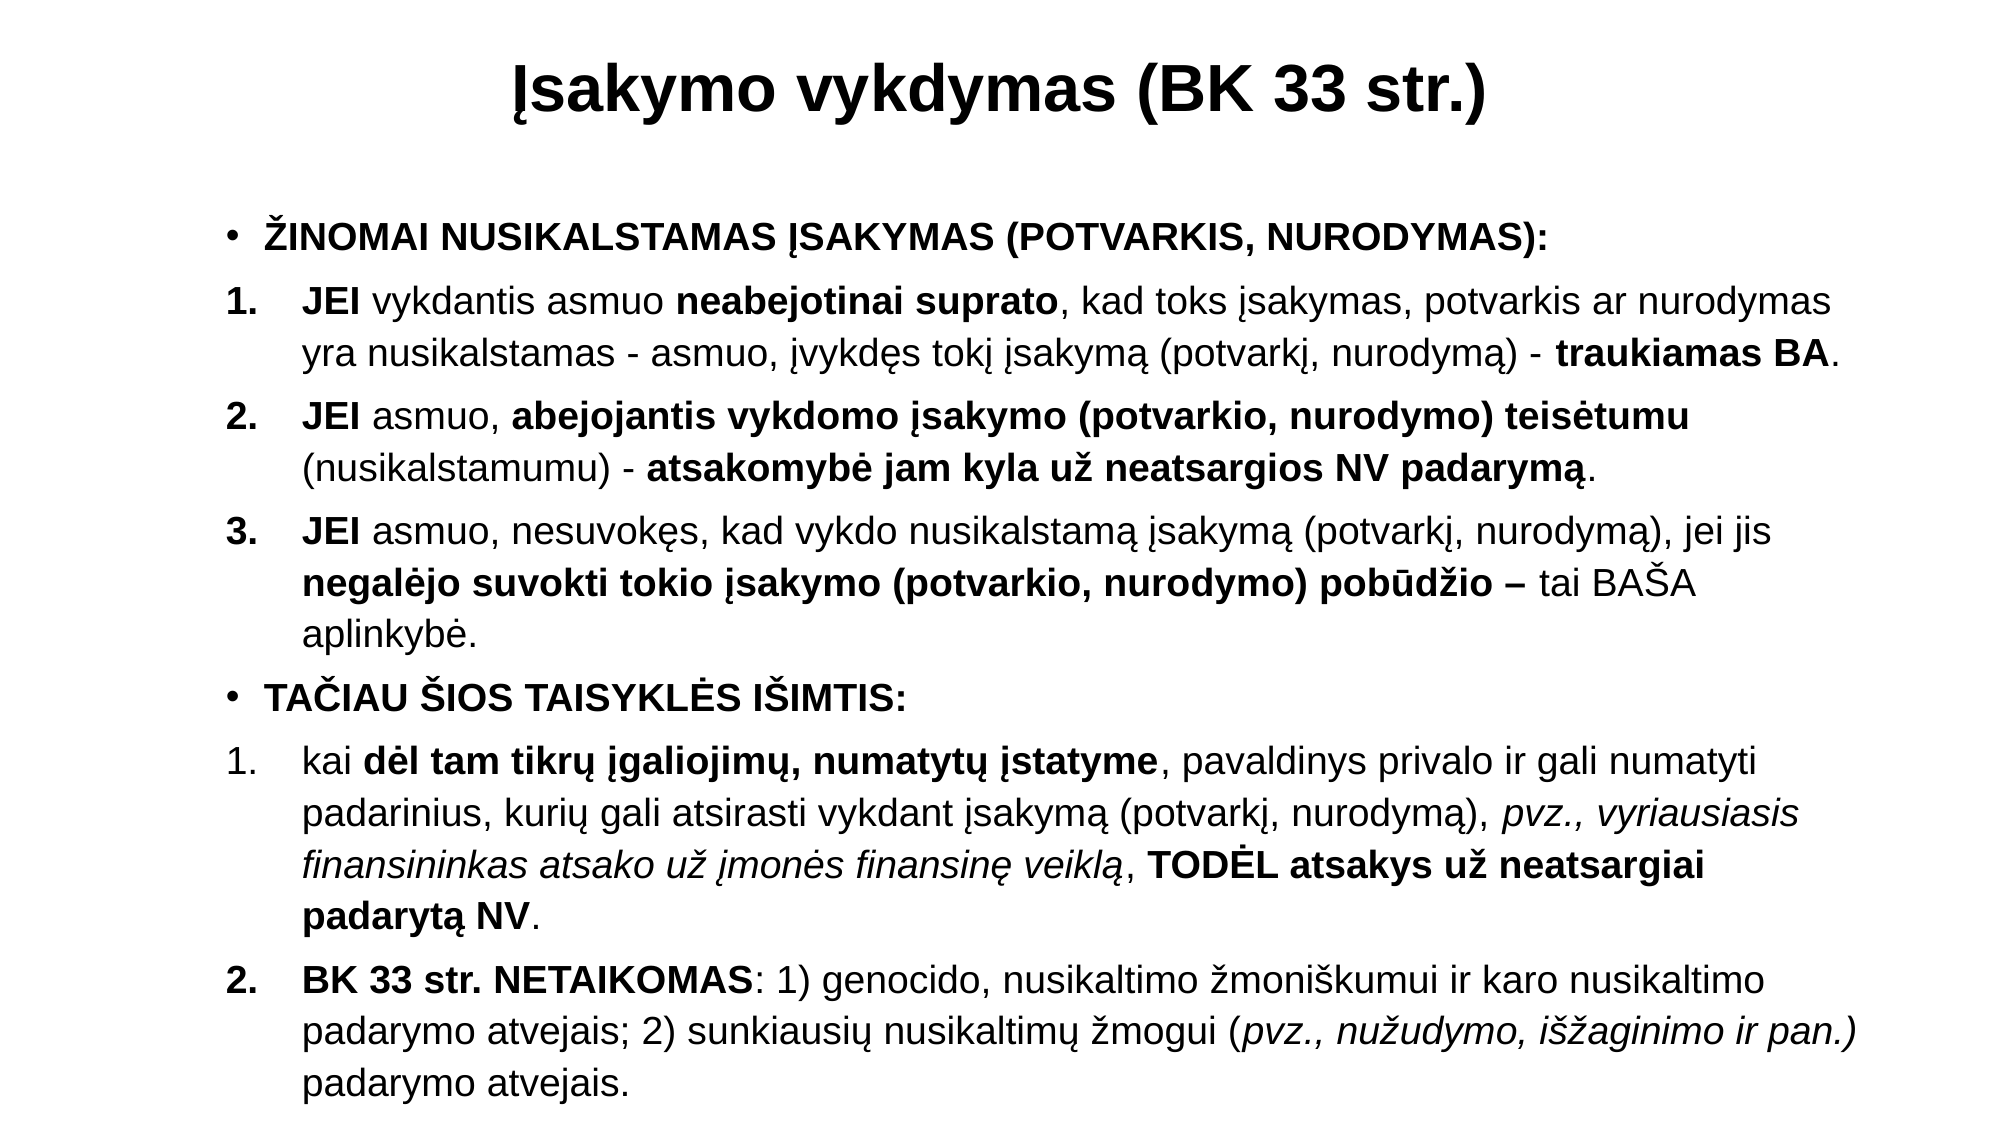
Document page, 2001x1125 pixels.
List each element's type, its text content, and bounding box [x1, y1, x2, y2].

list ŽINOMAI NUSIKALSTAMAS ĮSAKYMAS (POTVARKIS, NURODYMAS): JEI vykdantis asmuo neabejotinai suprato, kad toks įsakymas, potvarkis ar nurodymas yra nusikalstamas - asmuo, įvykdęs tokį įsakymą (potvarkį, nurodymą) - traukiamas BA. JEI asmuo, abejojantis vykdomo įsakymo (potvarkio, nurodymo) teisėtumu (nusikalstamumu) - atsakomybė jam kyla už neatsargios NV padarymą. JEI asmuo, nesuvokęs, kad vykdo nusikalstamą įsakymą (potvarkį, nurodymą), jei jis negalėjo suvokti tokio įsakymo (potvarkio, nurodymo) pobūdžio – tai BAŠA aplinkybė. TAČIAU ŠIOS TAISYKLĖS IŠIMTIS: kai dėl tam tikrų įgaliojimų, numatytų įstatyme, pavaldinys privalo ir gali numatyti padarinius, kurių gali atsirasti vykdant įsakymą (potvarkį, nurodymą), pvz., vyriausiasis finansininkas atsako už įmonės finansinę veiklą, TODĖL atsakys už neatsargiai padarytą NV. BK 33 str. NETAIKOMAS: 1) genocido, nusikaltimo žmoniškumui ir karo nusikaltimo padarymo atvejais; 2) sunkiausių nusikaltimų žmogui (pvz., nužudymo, išžaginimo ir pan.) padarymo atvejais. [210, 199, 1876, 1125]
title Įsakymo vykdymas (BK 33 str.) [137, 23, 1863, 156]
